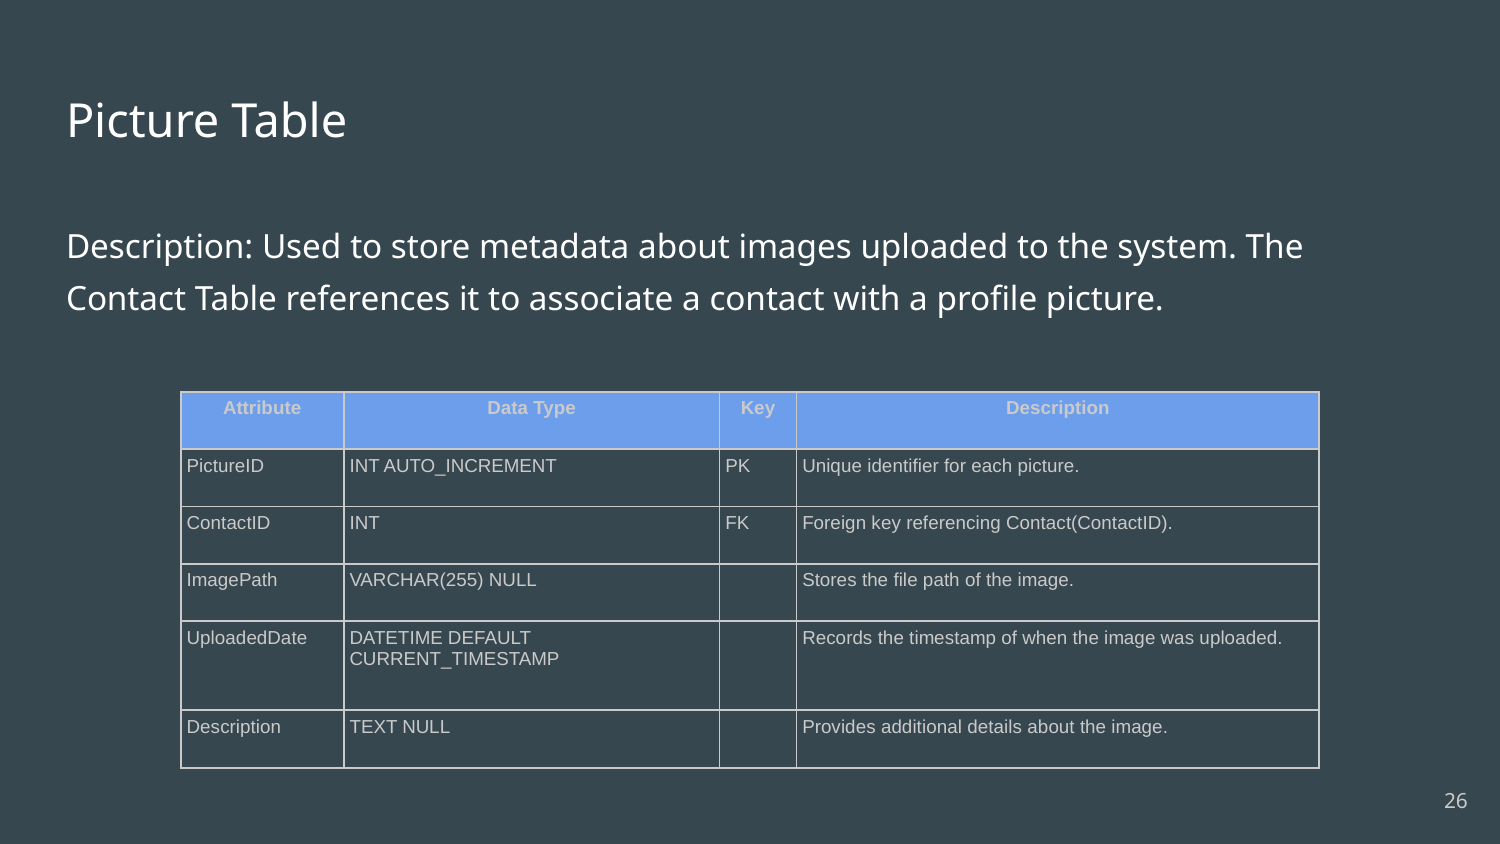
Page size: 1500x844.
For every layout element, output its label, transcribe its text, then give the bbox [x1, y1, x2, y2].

table_cell DATETIME DEFAULT CURRENT_TIMESTAMP [345, 622, 719, 709]
slide_number ‹#› [1392, 767, 1483, 833]
table_cell [720, 622, 796, 709]
table_cell Unique identifier for each picture. [797, 450, 1318, 506]
table_cell Stores the file path of the image. [797, 565, 1318, 620]
table_cell ContactID [182, 507, 343, 563]
table_header Key [720, 393, 796, 448]
table_cell [720, 565, 796, 620]
table_cell PictureID [182, 450, 343, 506]
table_cell FK [720, 507, 796, 563]
table_cell UploadedDate [182, 622, 343, 709]
table_header Data Type [345, 393, 719, 448]
table_cell [720, 711, 796, 767]
table_cell Foreign key referencing Contact(ContactID). [797, 507, 1318, 563]
table_cell PK [720, 450, 796, 506]
table_header Description [797, 393, 1318, 448]
table_cell VARCHAR(255) NULL [345, 565, 719, 620]
table_cell Description [182, 711, 343, 767]
table_cell INT AUTO_INCREMENT [345, 450, 719, 506]
title Picture Table [51, 72, 1449, 167]
list Description: Used to store metadata about images uploaded to the system. The Contact Table references it to associate a contact with a profile picture. [51, 201, 1449, 347]
table_cell ImagePath [182, 565, 343, 620]
table_cell Records the timestamp of when the image was uploaded. [797, 622, 1318, 709]
table_cell Provides additional details about the image. [797, 711, 1318, 767]
table_cell TEXT NULL [345, 711, 719, 767]
table_header Attribute [182, 393, 343, 448]
table_cell INT [345, 507, 719, 563]
